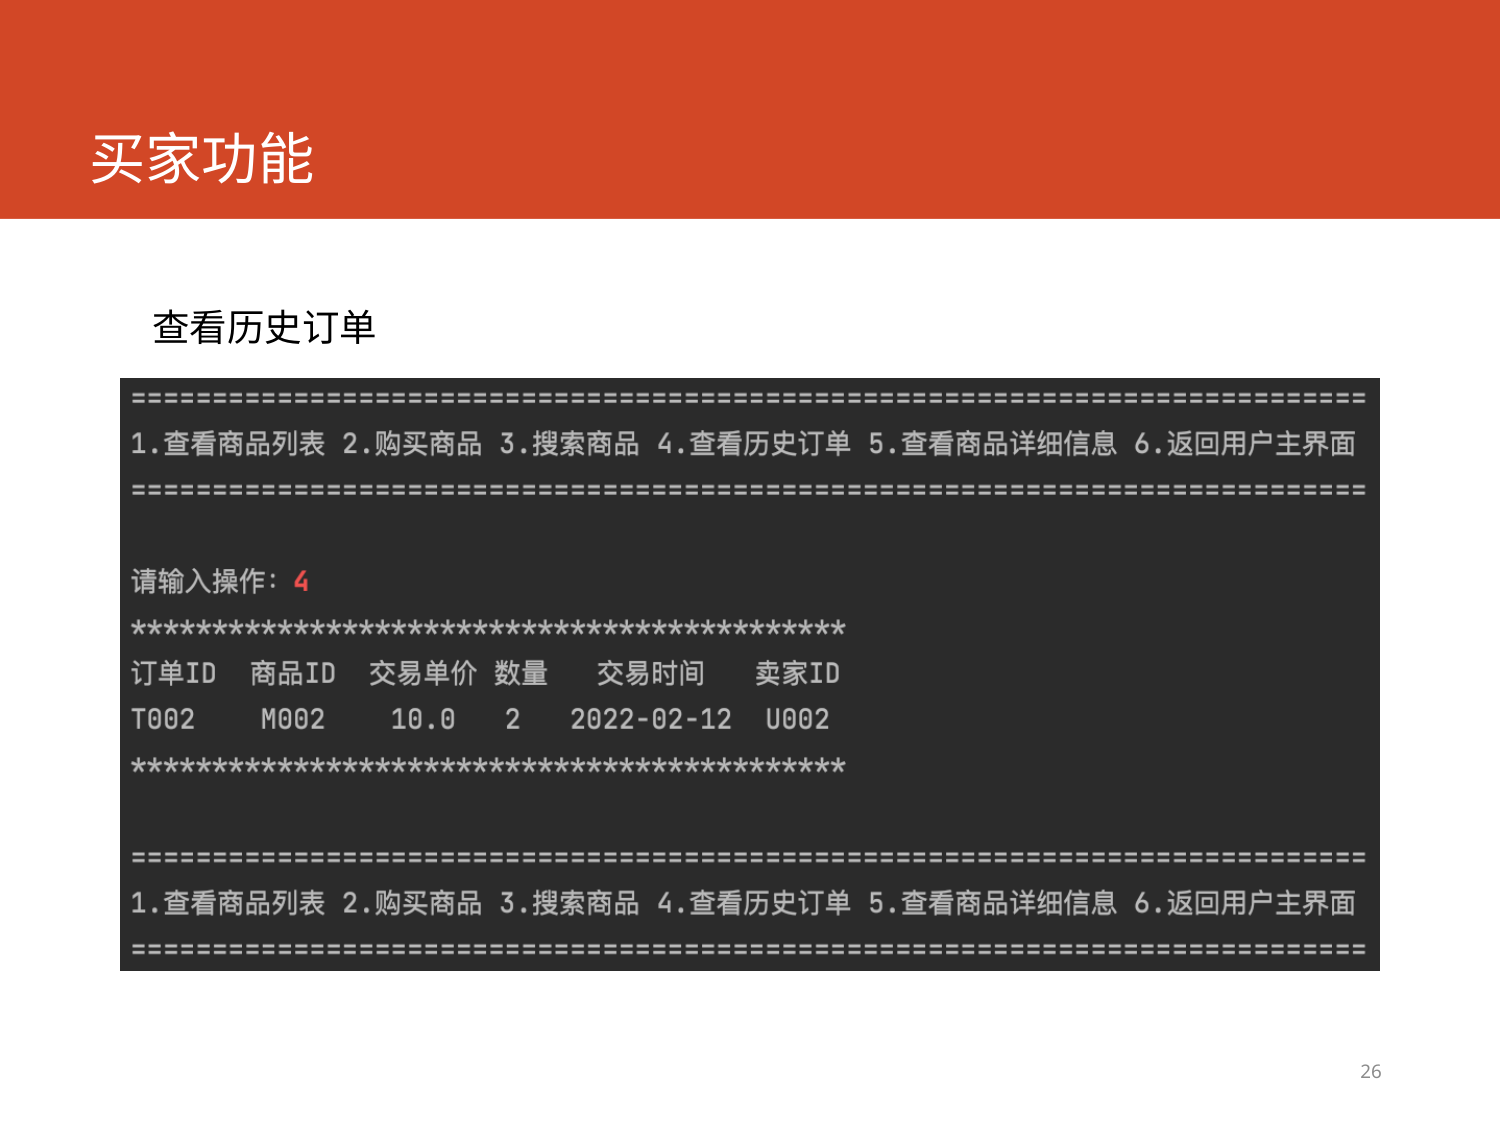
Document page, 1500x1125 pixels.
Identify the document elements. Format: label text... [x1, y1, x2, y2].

slide_number 26 [993, 1042, 1397, 1103]
picture [120, 378, 1380, 971]
title 买家功能 [74, 0, 1397, 199]
text_box 查看历史订单 [137, 296, 393, 357]
